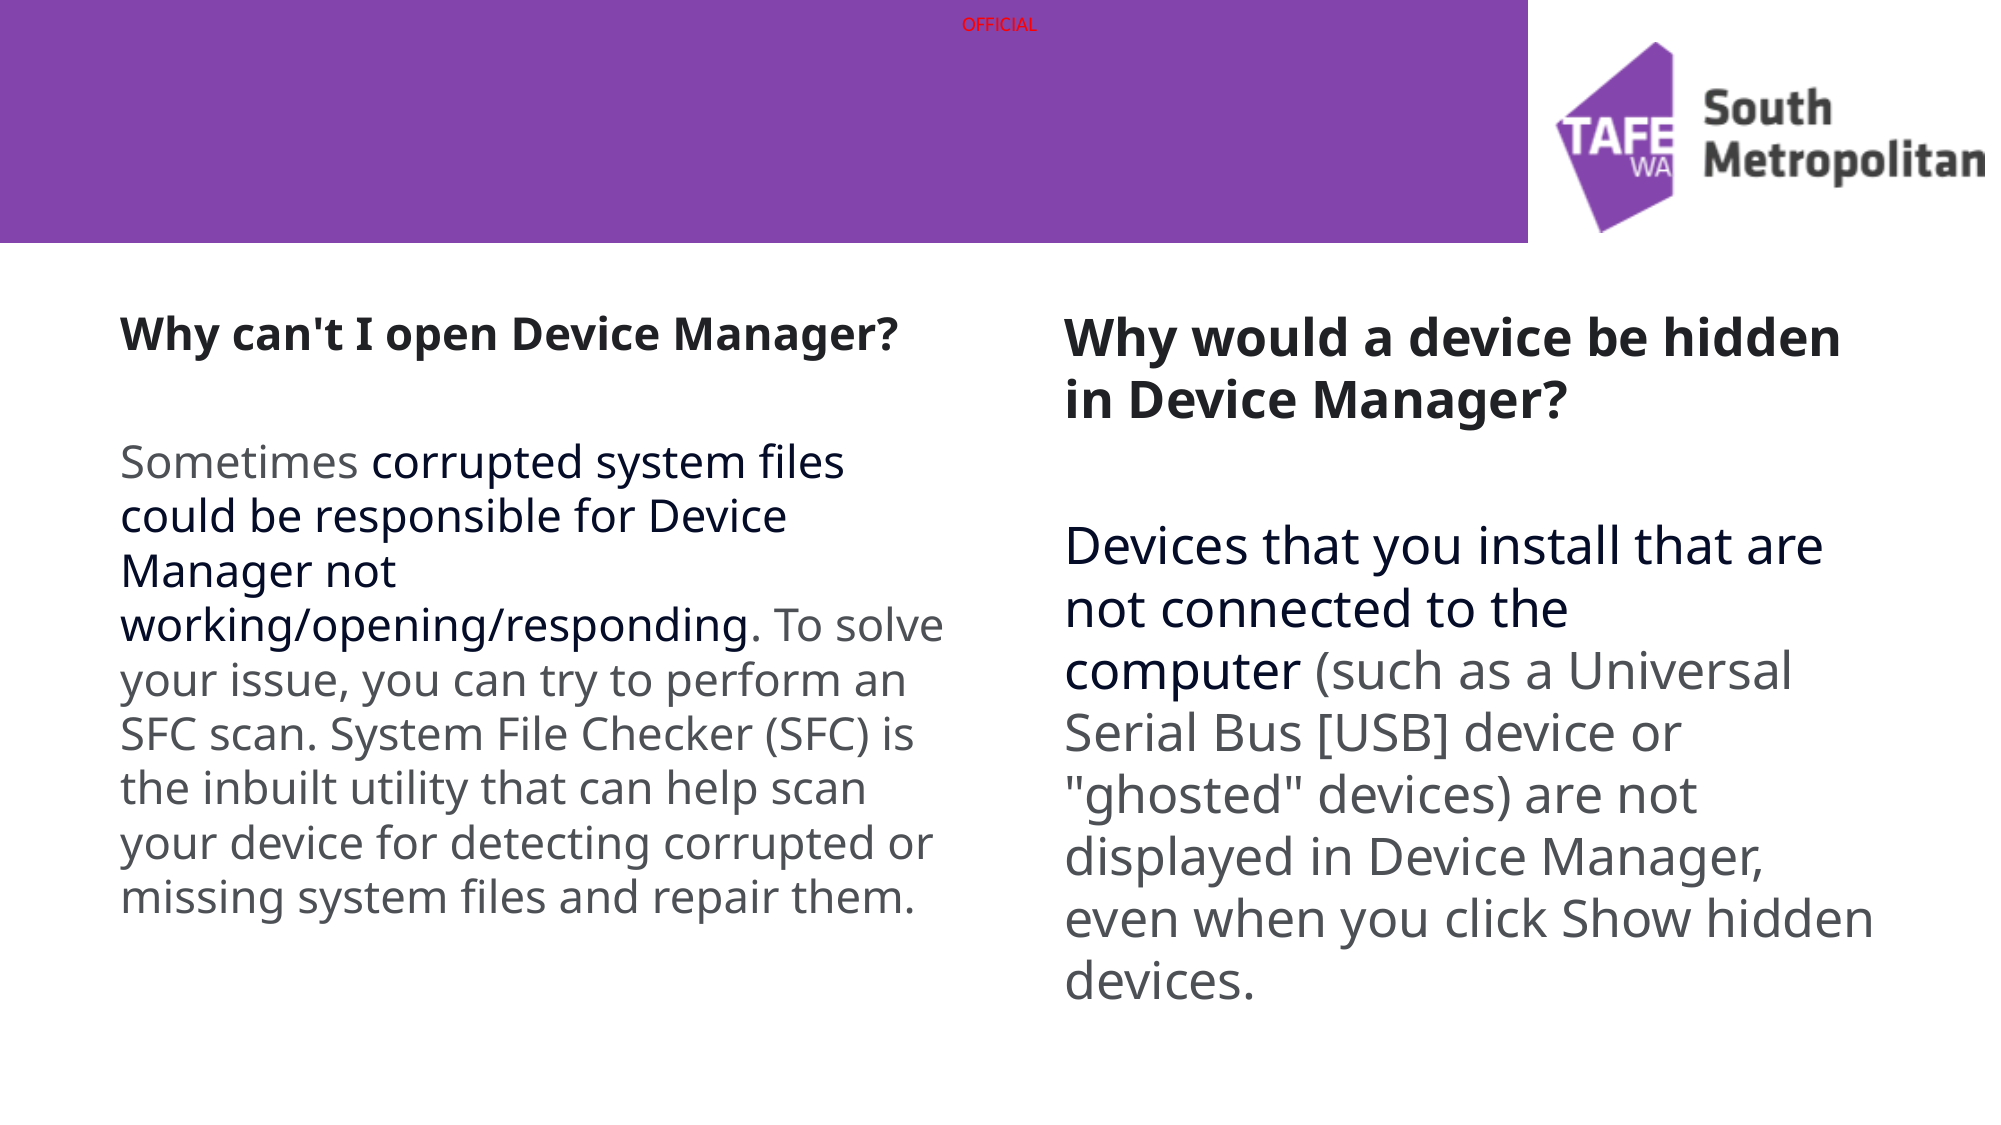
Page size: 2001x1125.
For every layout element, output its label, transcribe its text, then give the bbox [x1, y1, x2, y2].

text_box Why would a device be hidden in Device Manager? Devices that you install that are not connected to the computer (such as a Universal Serial Bus [USB] device or "ghosted" devices) are not displayed in Device Manager, even when you click Show hidden devices. [1050, 297, 1895, 1020]
picture [1542, 42, 1985, 233]
text_box Why can't I open Device Manager? Sometimes corrupted system files could be responsible for Device Manager not working/opening/responding. To solve your issue, you can try to perform an SFC scan. System File Checker (SFC) is the inbuilt utility that can help scan your device for detecting corrupted or missing system files and repair them. [105, 297, 968, 989]
